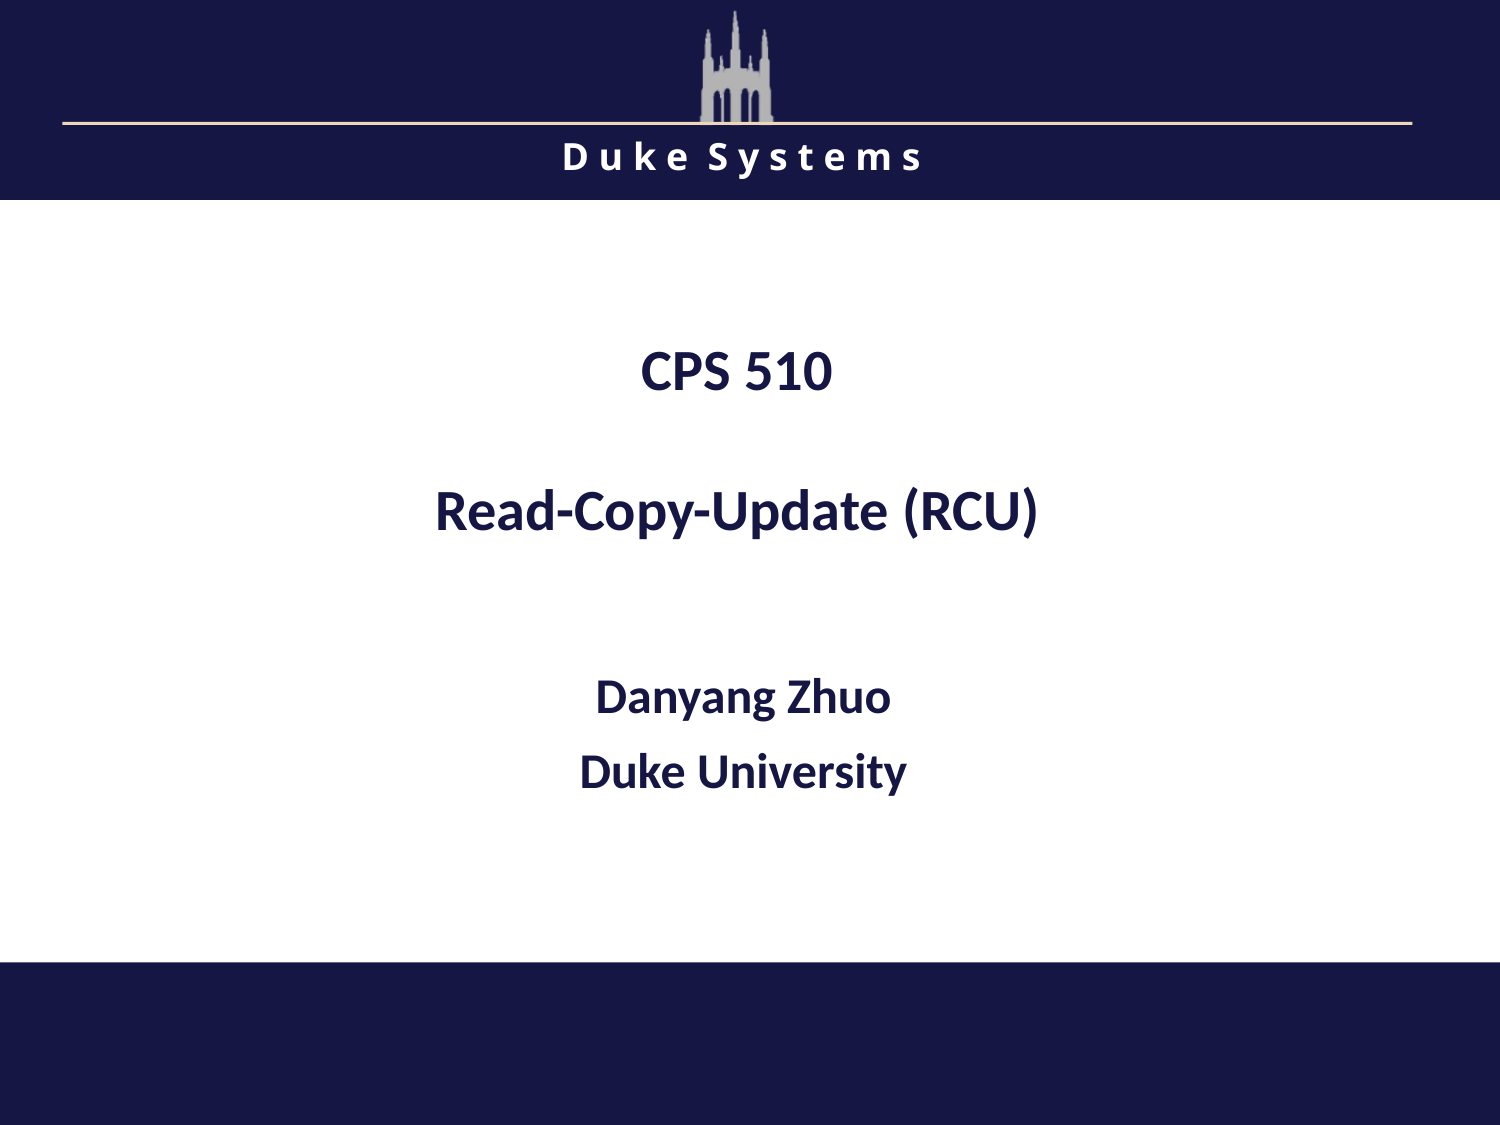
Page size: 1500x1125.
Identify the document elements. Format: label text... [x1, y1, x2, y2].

text_box Danyang Zhuo Duke University [50, 624, 1438, 763]
text_box CPS 510 Read-Copy-Update (RCU) [174, 249, 1300, 624]
picture [698, 9, 775, 121]
